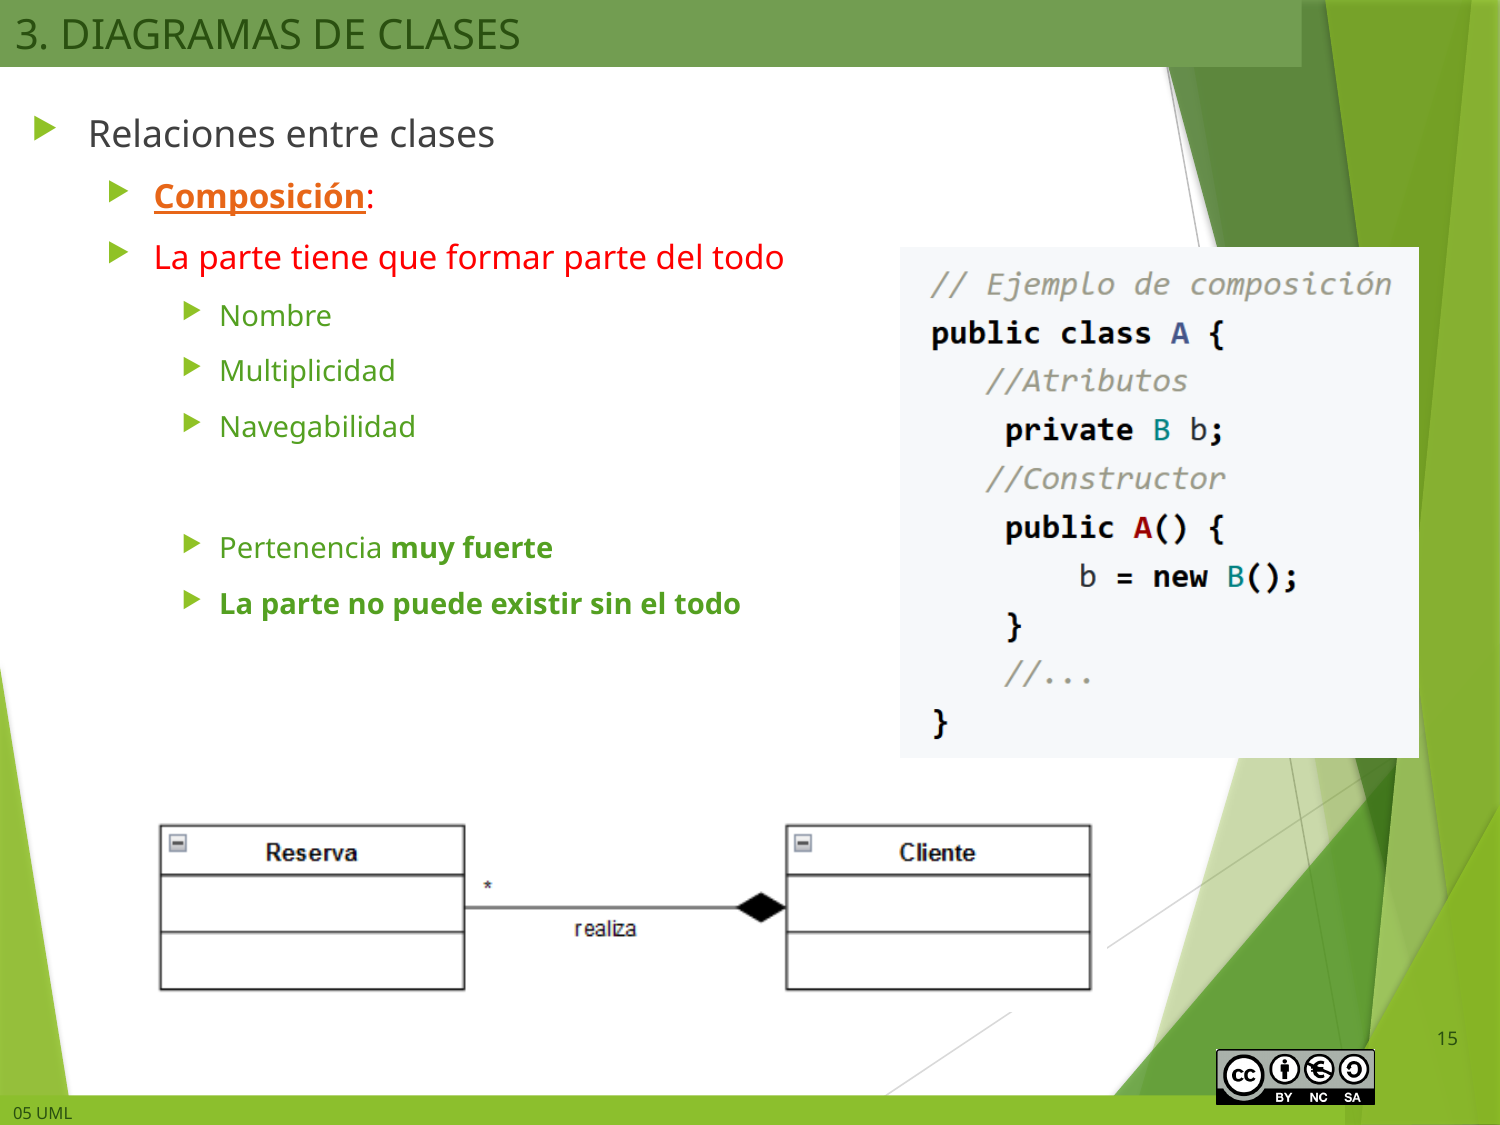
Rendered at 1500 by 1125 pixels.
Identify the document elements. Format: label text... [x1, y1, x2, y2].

title 3. DIAGRAMAS DE CLASES [0, 0, 1302, 67]
list Relaciones entre clases Composición: La parte tiene que formar parte del todo Nombre Multiplicidad Navegabilidad Pertenencia muy fuerte La parte no puede existir sin el todo [16, 101, 1445, 1082]
picture [1216, 1082, 1375, 1105]
picture [900, 247, 1420, 759]
slide_number 15 [1445, 1009, 1474, 1070]
picture [138, 803, 1107, 1012]
